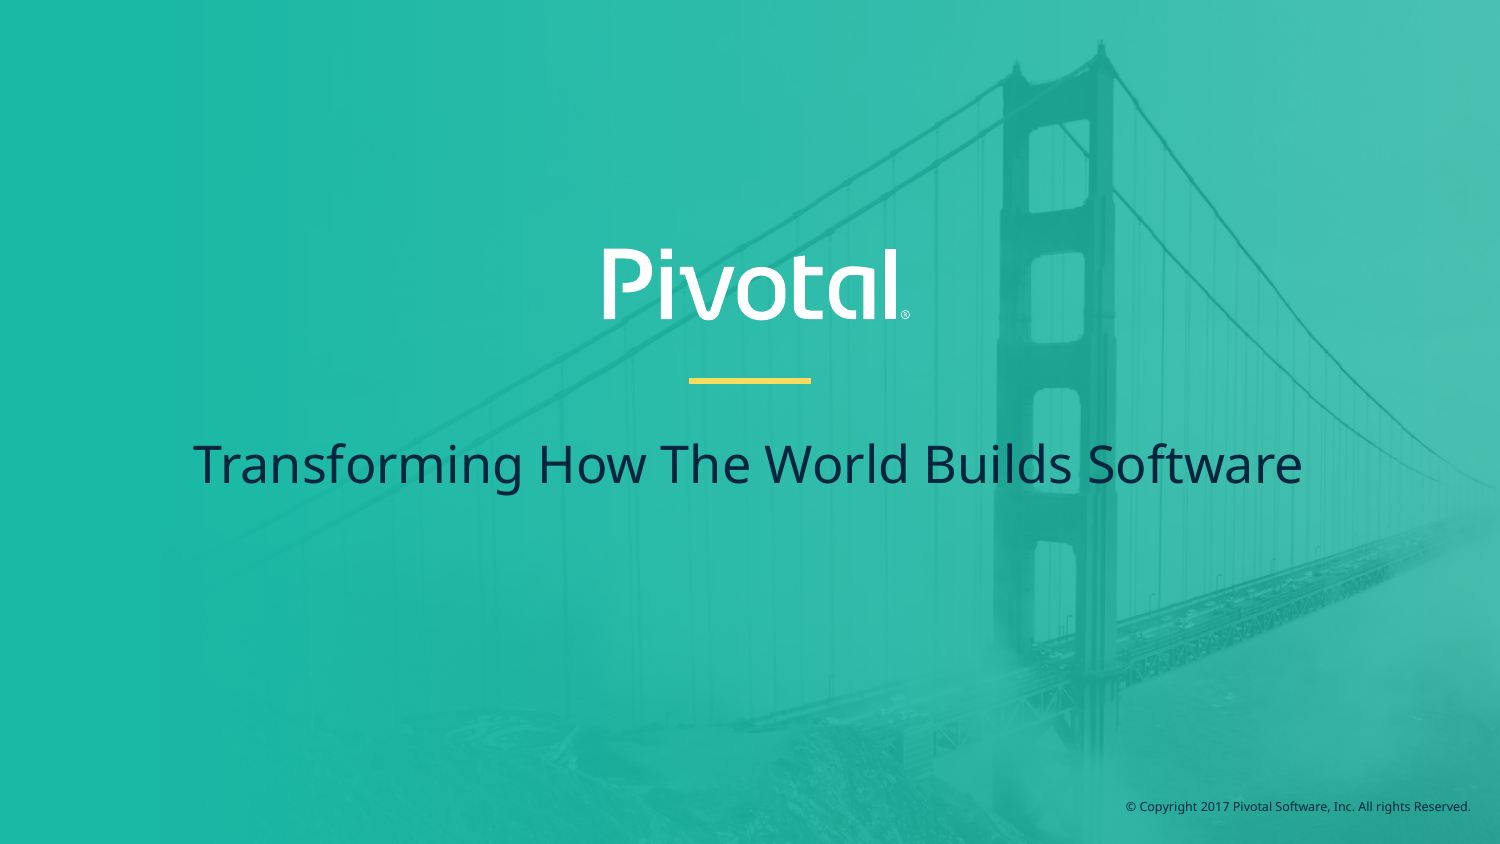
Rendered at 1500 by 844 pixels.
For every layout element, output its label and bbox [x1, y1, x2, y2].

text_box [603, 248, 911, 321]
picture [0, 0, 1500, 844]
